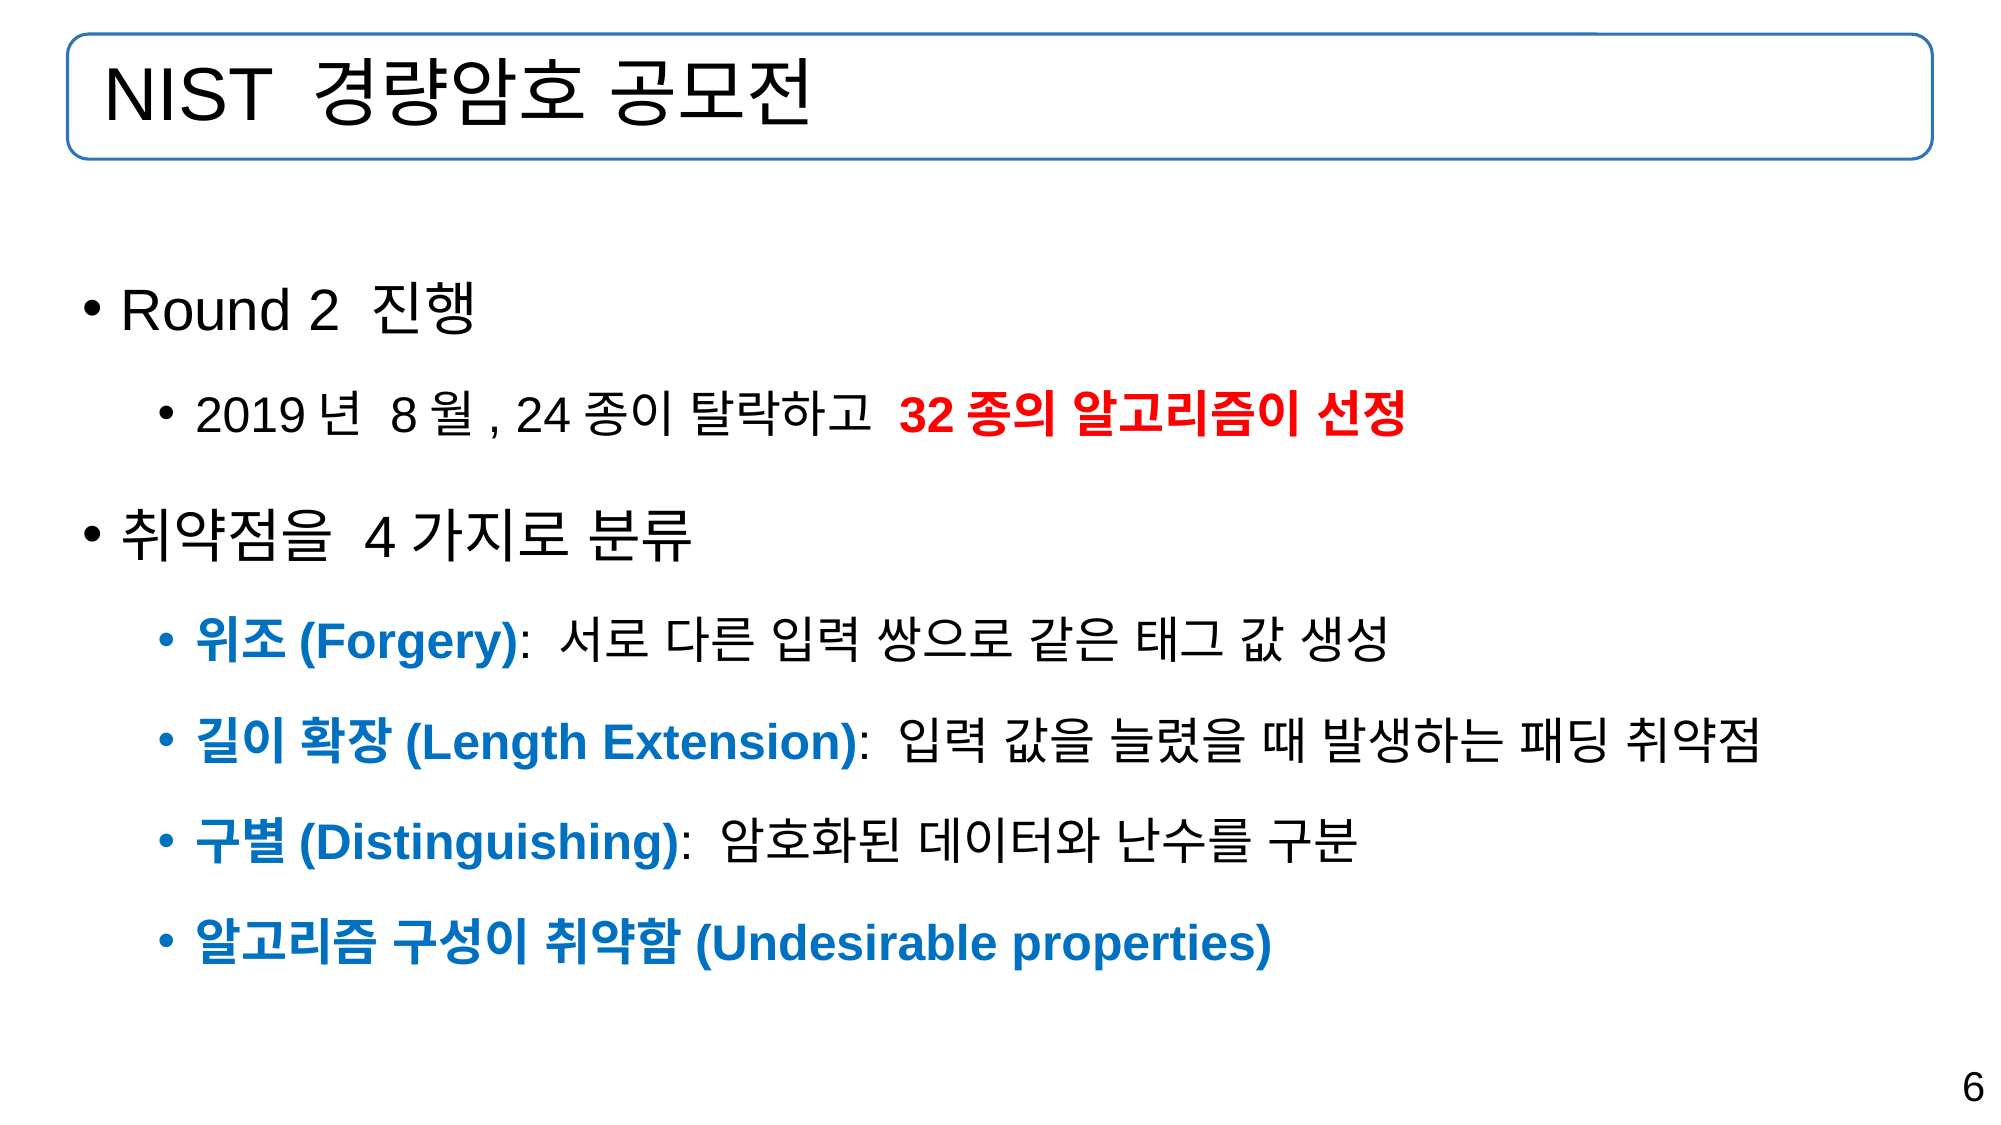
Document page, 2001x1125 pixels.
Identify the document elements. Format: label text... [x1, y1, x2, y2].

list Round 2 진행 2019년 8월, 24종이 탈락하고 32종의 알고리즘이 선정 취약점을 4가지로 분류 위조(Forgery): 서로 다른 입력 쌍으로 같은 태그 값 생성 길이 확장(Length Extension): 입력 값을 늘렸을 때 발생하는 패딩 취약점 구별(Distinguishing): 암호화된 데이터와 난수를 구분 알고리즘 구성이 취약함(Undesirable properties) [67, 189, 1933, 1019]
title NIST 경량암호 공모전 [67, 34, 1933, 160]
